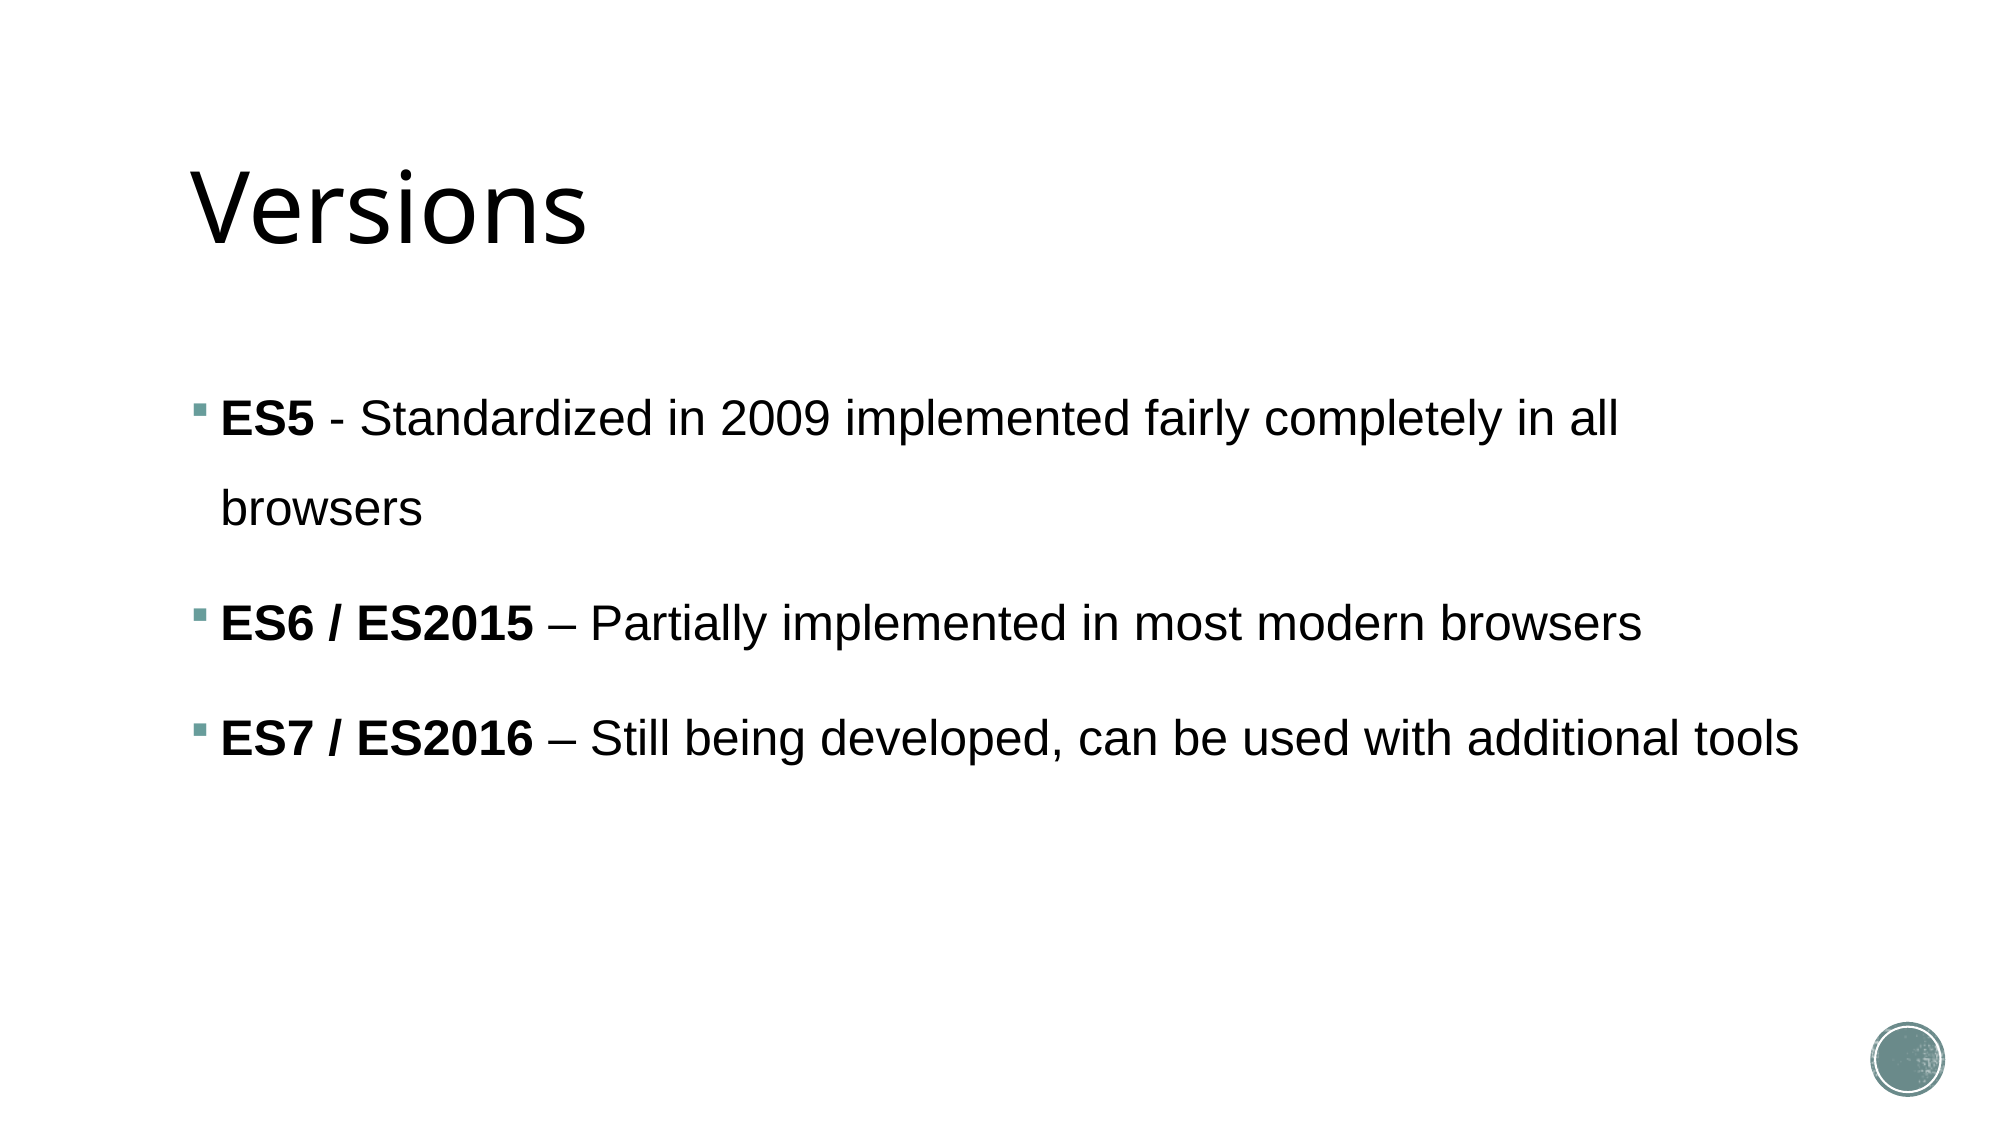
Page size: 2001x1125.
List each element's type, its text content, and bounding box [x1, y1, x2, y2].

title Versions [175, 79, 1826, 344]
list ES5 - Standardized in 2009 implemented fairly completely in all browsers ES6 / ES2015 – Partially implemented in most modern browsers ES7 / ES2016 – Still being developed, can be used with additional tools [175, 348, 1826, 1013]
